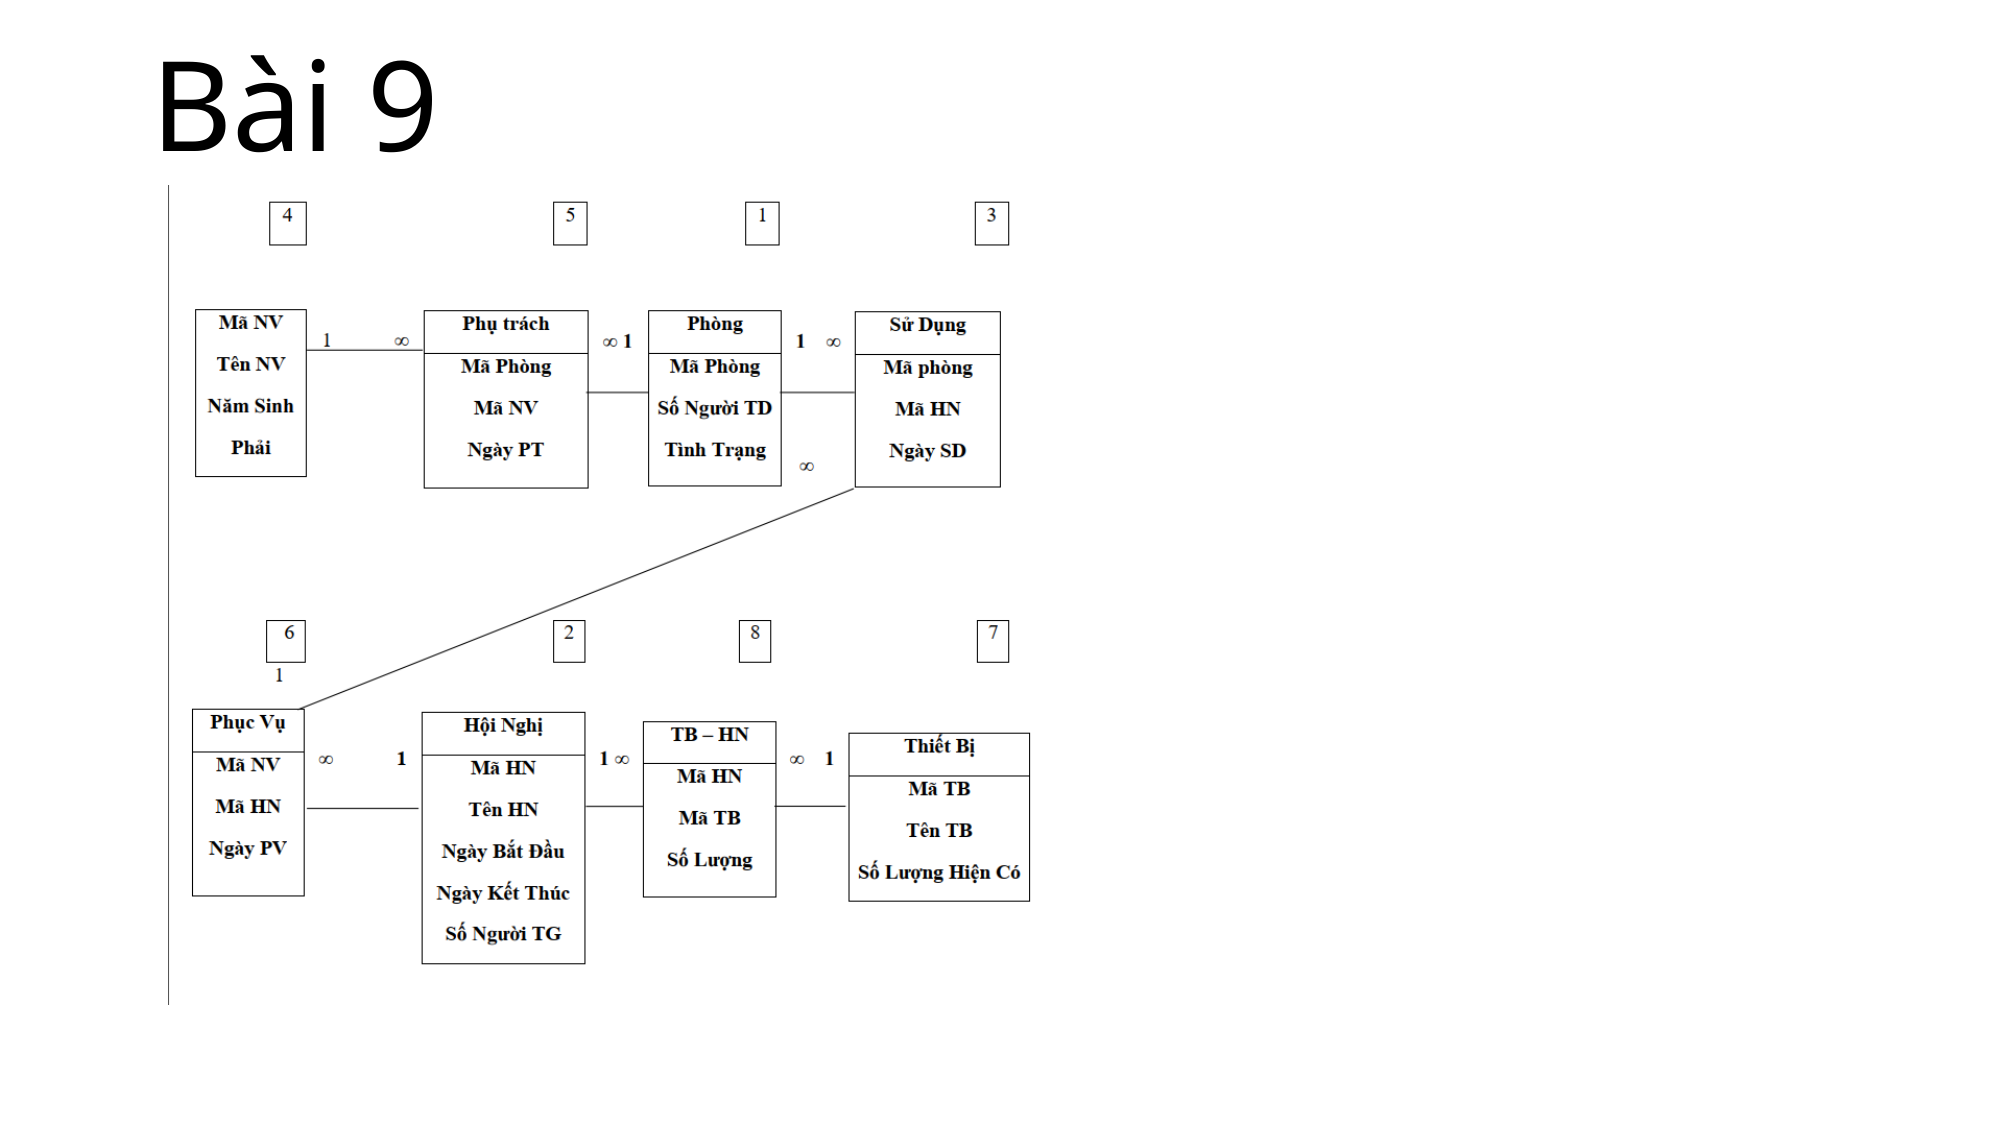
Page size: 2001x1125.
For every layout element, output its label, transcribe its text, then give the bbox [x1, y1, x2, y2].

title Bài 9 [135, 21, 1636, 186]
picture [168, 185, 1051, 1005]
